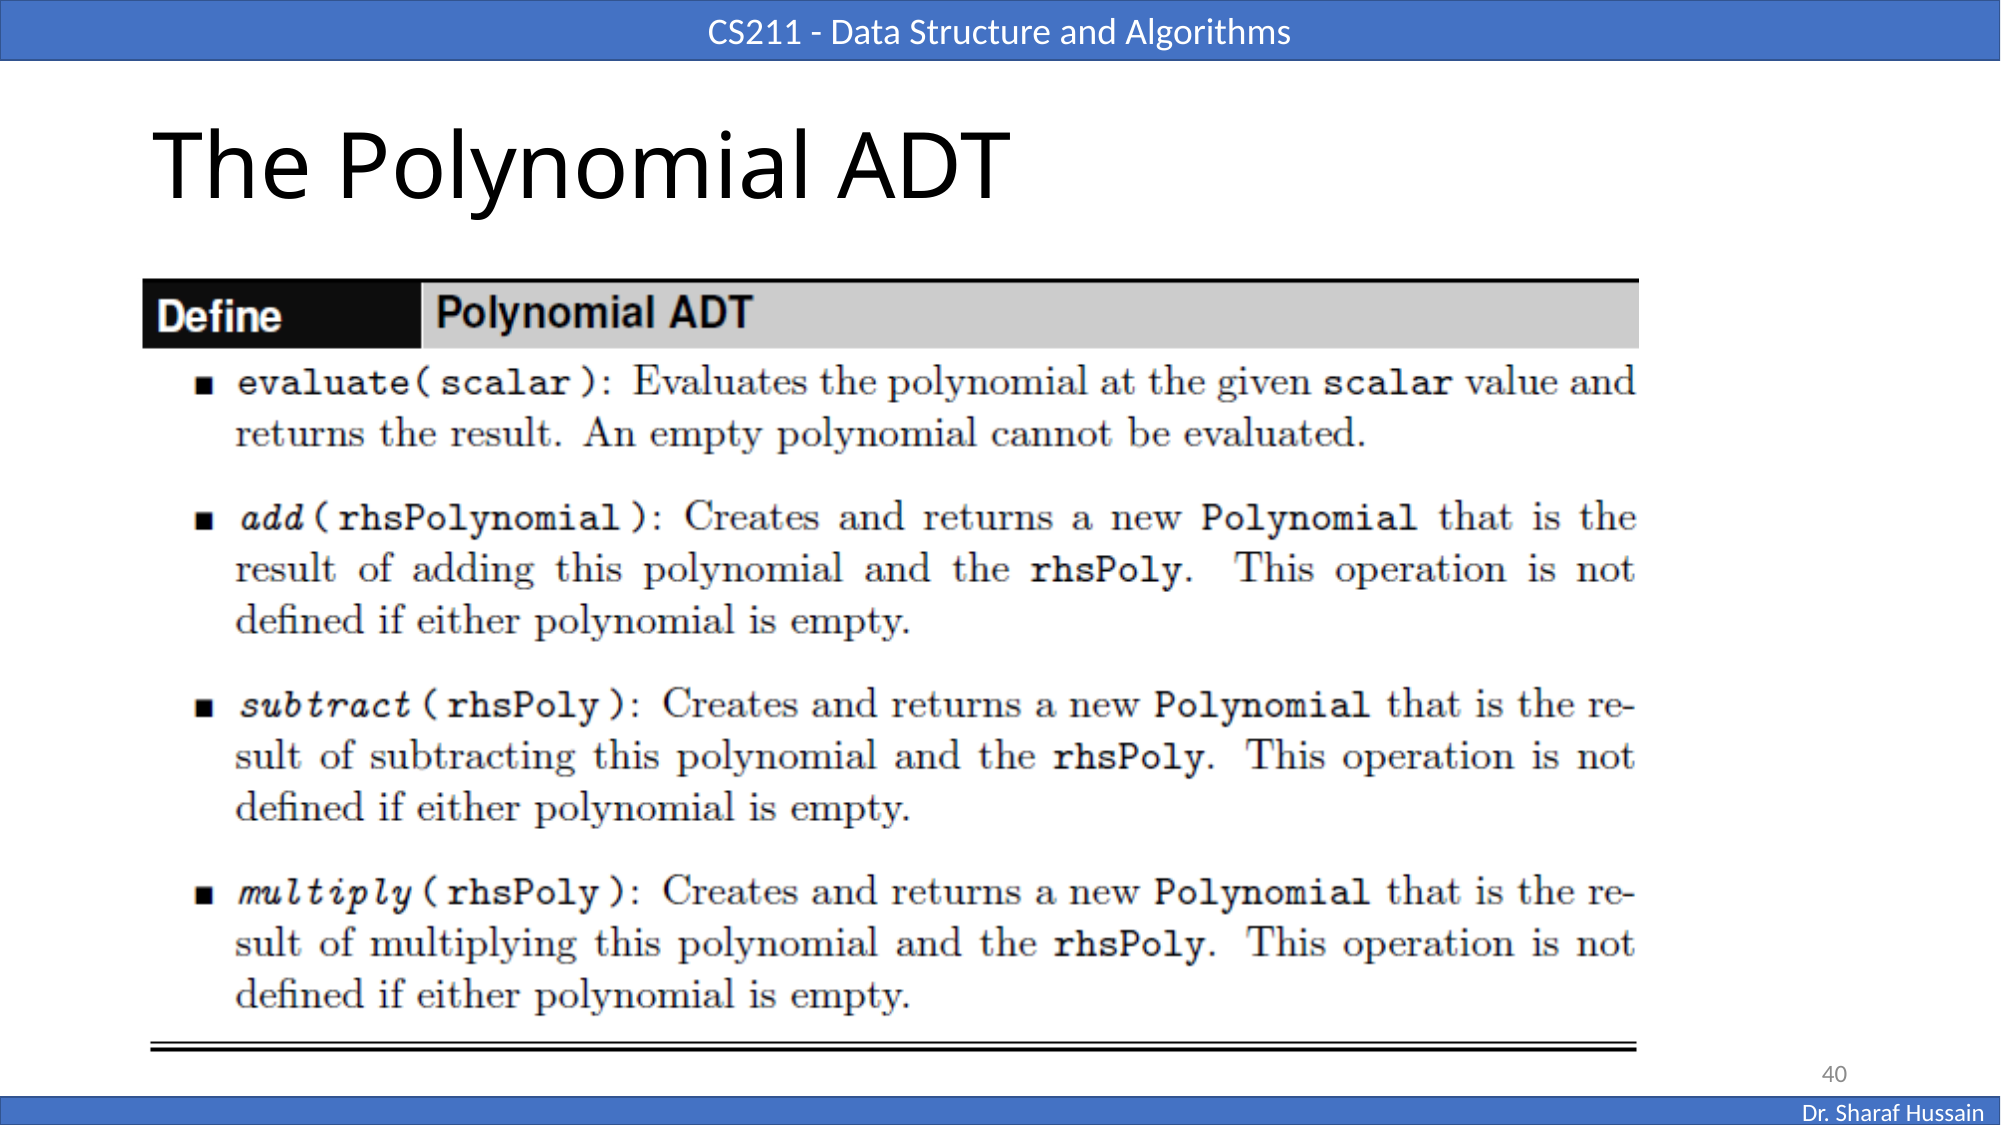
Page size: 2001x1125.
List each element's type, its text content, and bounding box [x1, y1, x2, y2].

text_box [137, 353, 1639, 1054]
picture [137, 277, 1641, 1056]
slide_number 40 [1412, 1042, 1863, 1103]
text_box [137, 277, 1637, 351]
title The Polynomial ADT [137, 59, 1863, 278]
